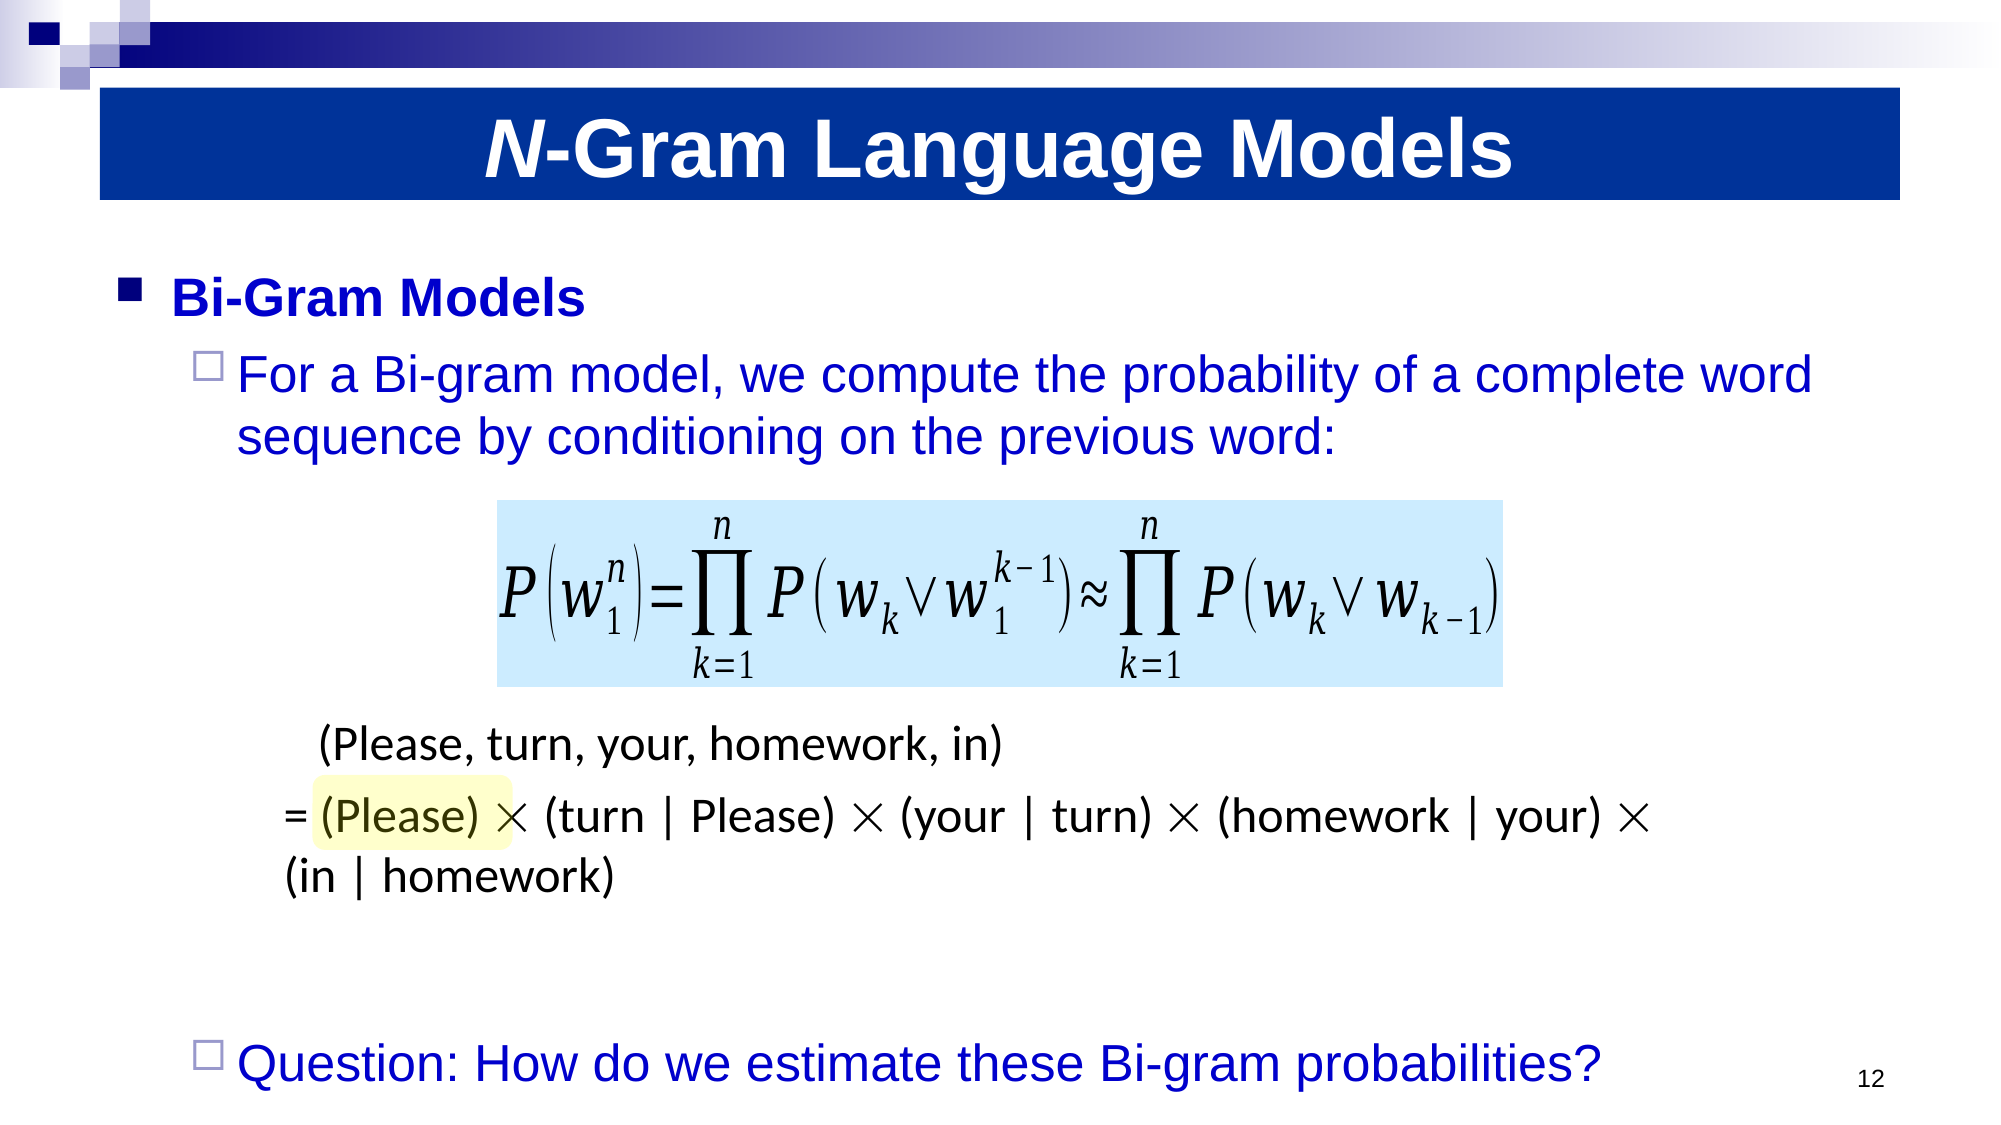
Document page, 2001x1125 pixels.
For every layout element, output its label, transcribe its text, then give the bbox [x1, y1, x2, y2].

title N-Gram Language Models [99, 87, 1900, 200]
text_box [312, 774, 513, 850]
slide_number 12 [1666, 1024, 1901, 1101]
list Bi-Gram Models For a Bi-gram model, we compute the probability of a complete word sequence by conditioning on the previous word: Question: How do we estimate these Bi-gram probabilities? [99, 254, 1900, 1055]
